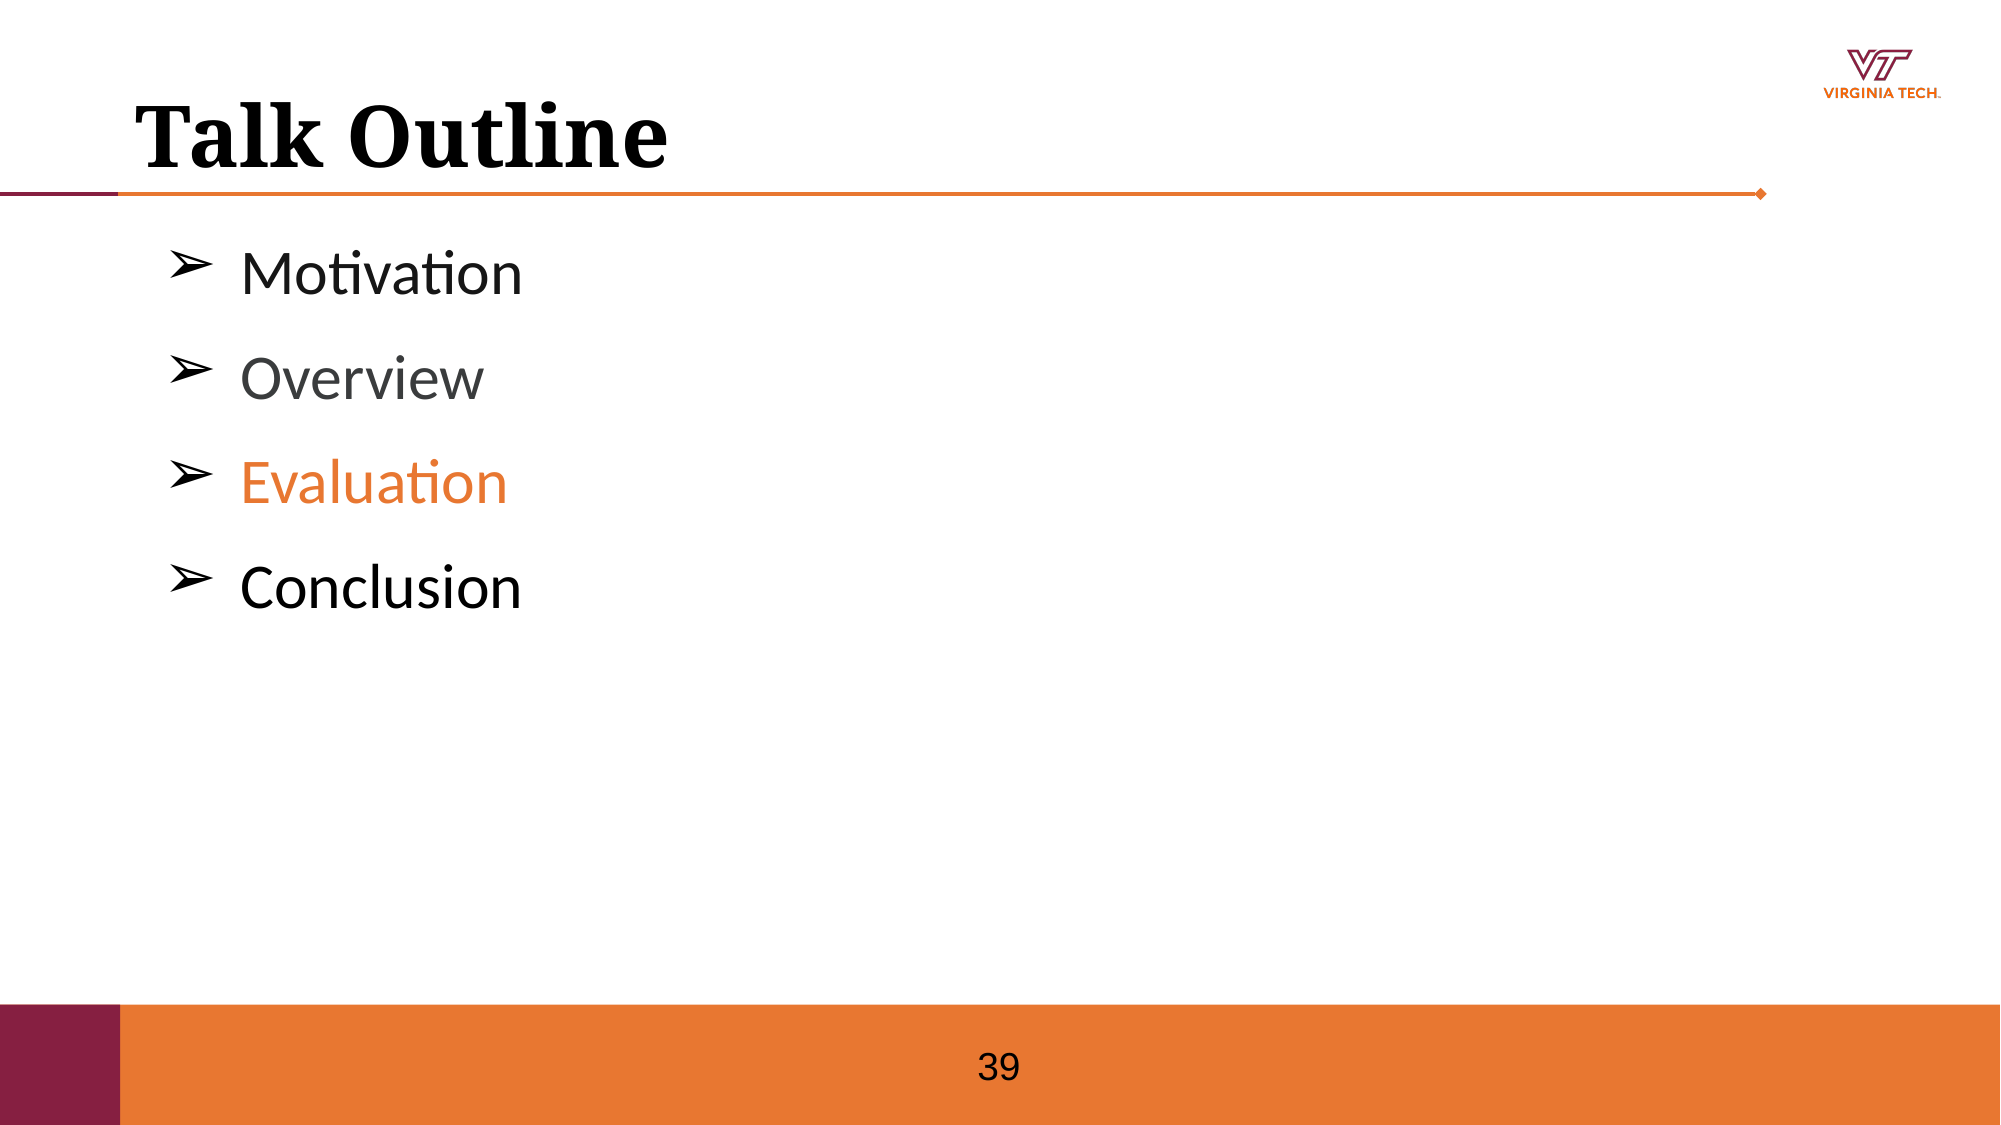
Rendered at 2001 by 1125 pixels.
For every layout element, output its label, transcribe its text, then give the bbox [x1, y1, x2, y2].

list Motivation Overview Evaluation Conclusion [120, 200, 1760, 973]
picture [1812, 38, 1948, 111]
slide_number 39 [878, 1004, 1119, 1125]
title Talk Outline [120, 79, 1760, 200]
